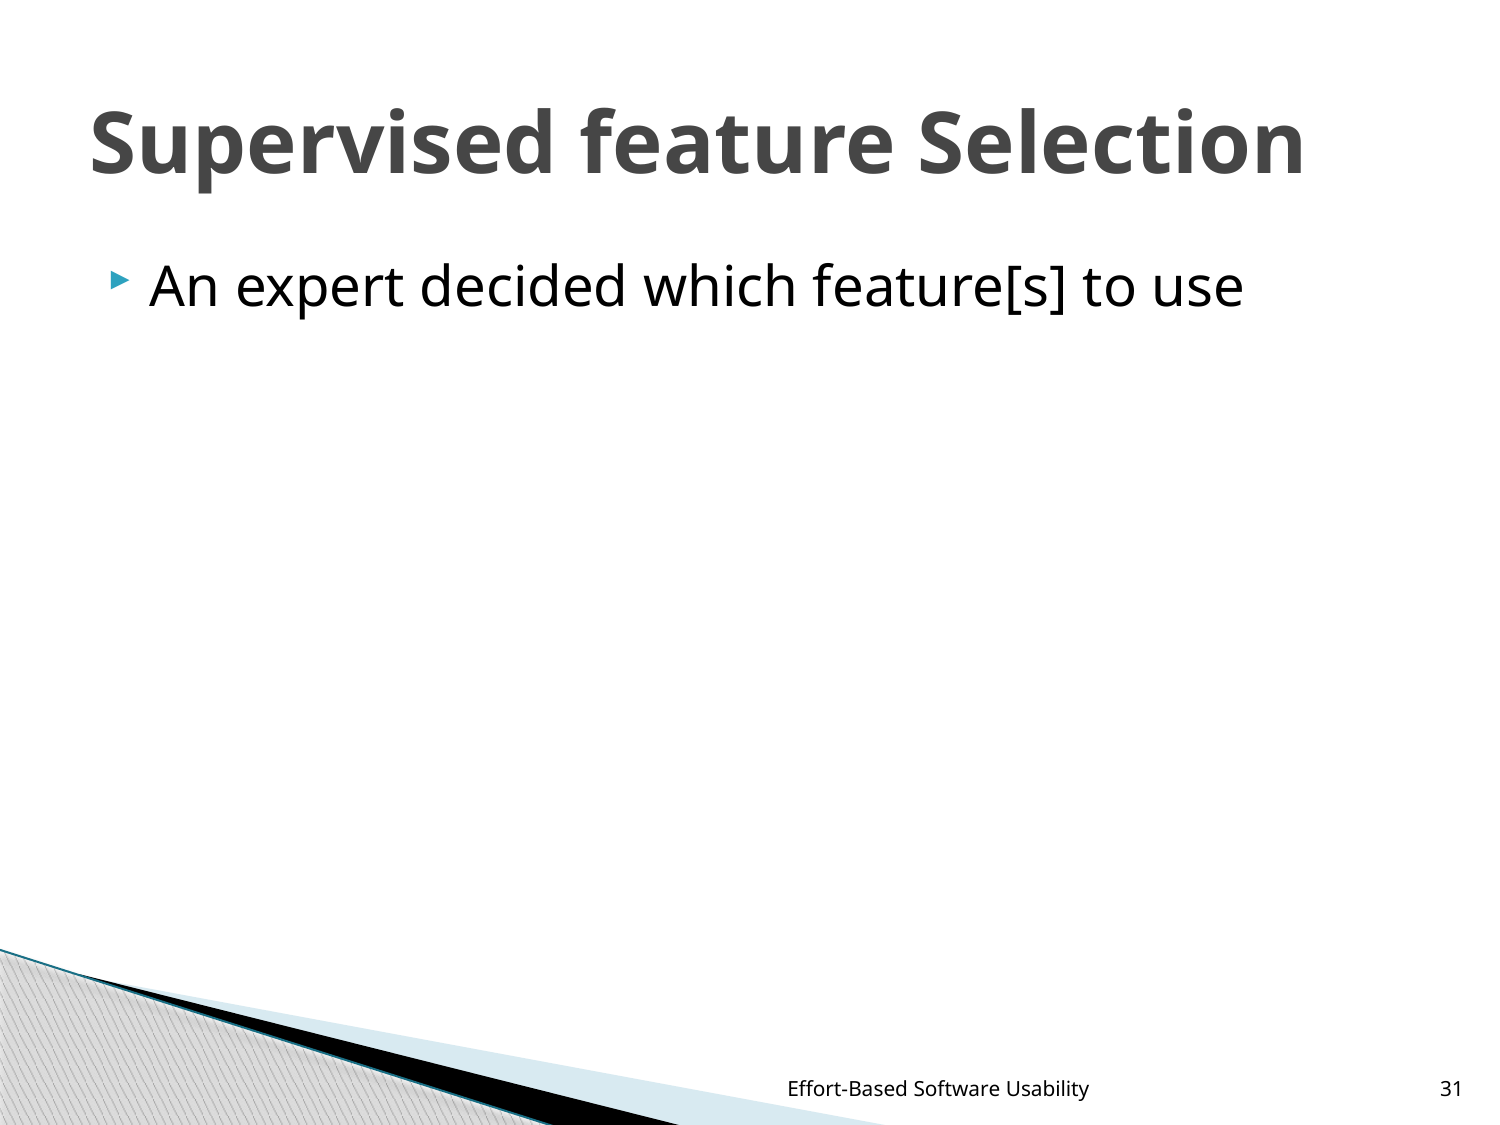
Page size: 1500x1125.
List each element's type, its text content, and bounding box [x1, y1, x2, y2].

title Supervised feature Selection [75, 45, 1425, 233]
list An expert decided which feature[s] to use [75, 243, 1425, 986]
footer Effort-Based Software Usability [718, 1051, 1105, 1112]
slide_number 31 [1418, 1051, 1479, 1112]
